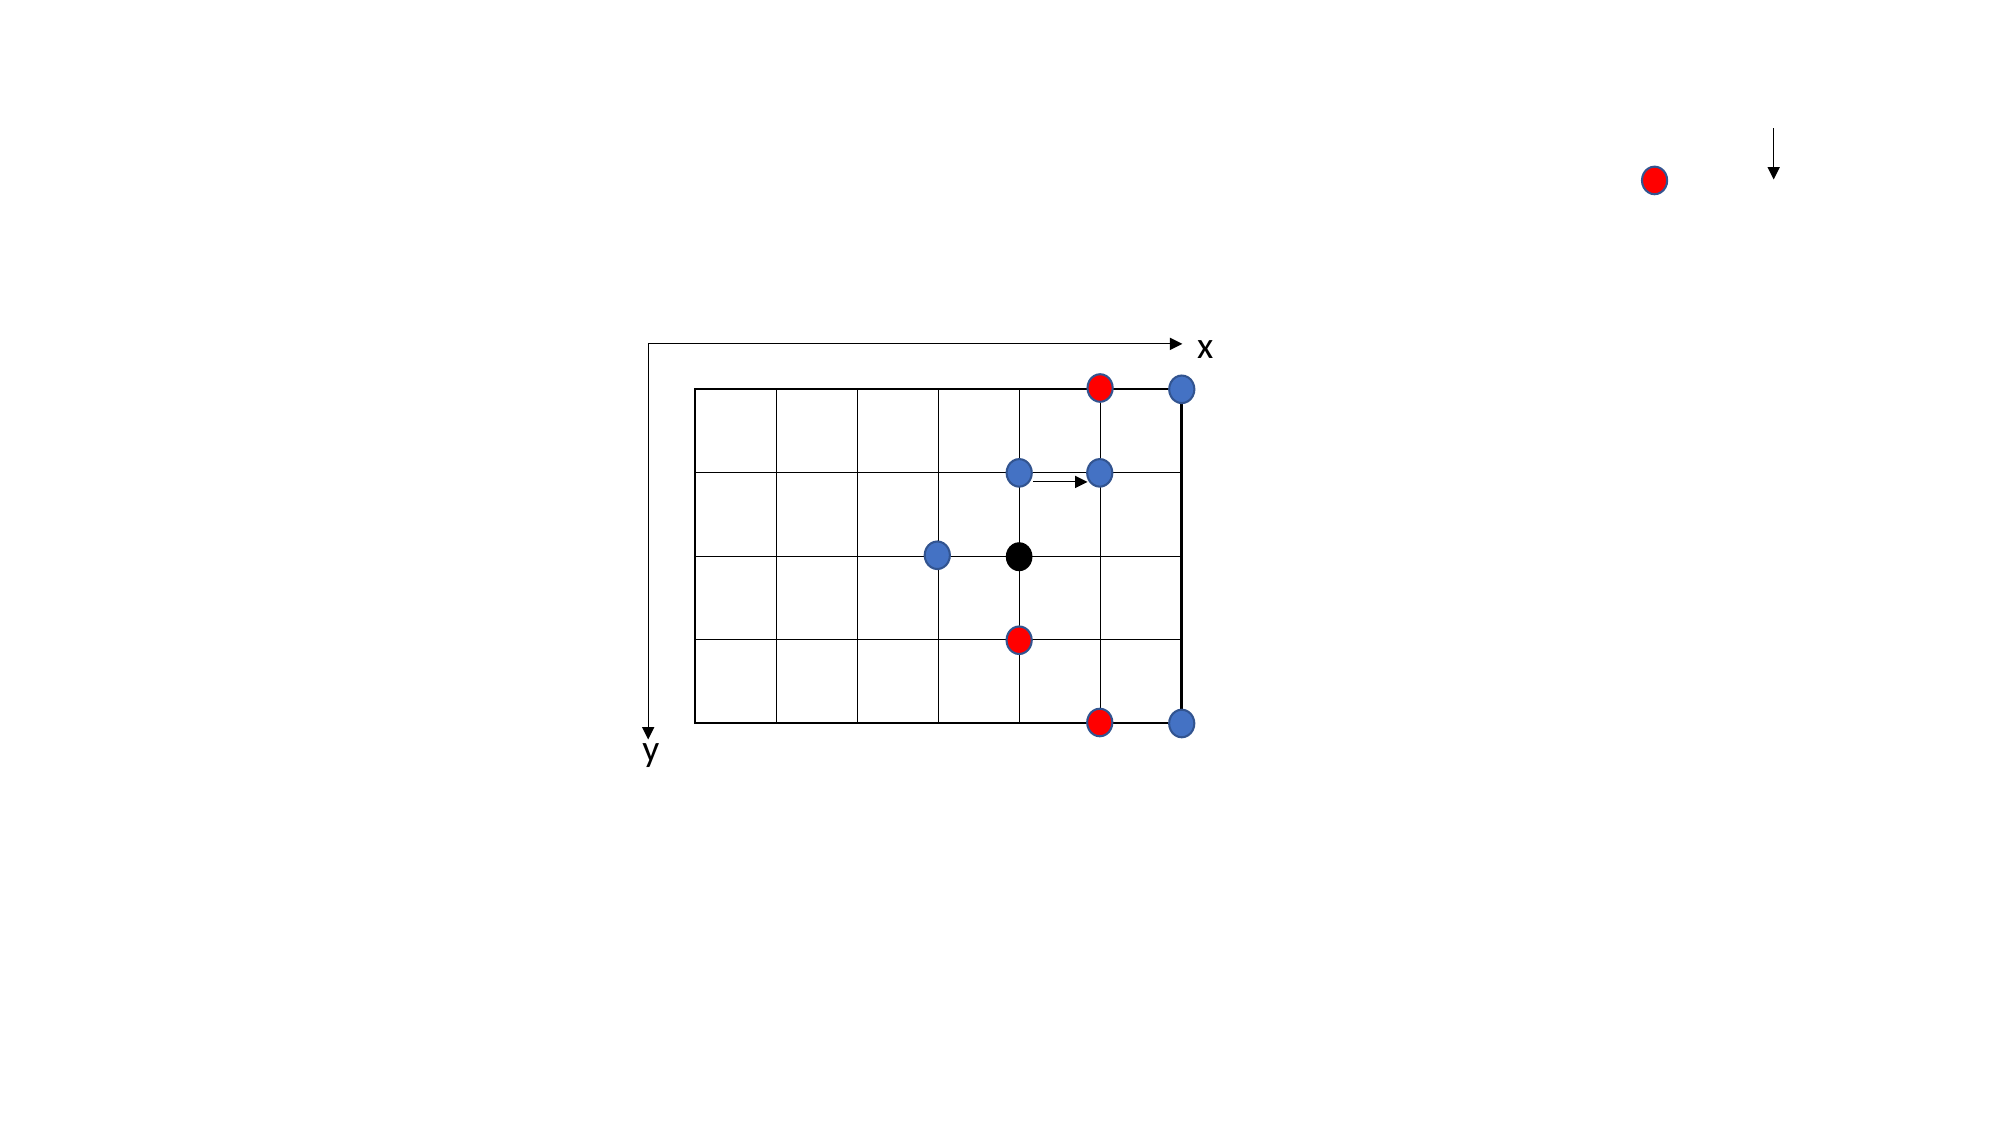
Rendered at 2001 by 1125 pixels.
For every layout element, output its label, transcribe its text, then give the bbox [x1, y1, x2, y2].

text_box [1101, 458, 1114, 472]
text_box [1086, 390, 1100, 403]
text_box [1020, 458, 1033, 472]
text_box x [1182, 313, 1236, 374]
text_box [939, 540, 951, 556]
text_box [1101, 390, 1114, 403]
text_box [1020, 473, 1033, 488]
text_box [1005, 473, 1019, 488]
text_box [1086, 458, 1100, 472]
text_box [1086, 724, 1114, 738]
text_box [1020, 542, 1033, 556]
text_box [939, 557, 951, 570]
text_box [1640, 165, 1669, 196]
text_box [1101, 473, 1114, 488]
text_box [1168, 708, 1196, 739]
text_box [1086, 473, 1100, 488]
text_box [923, 557, 938, 571]
text_box [1086, 373, 1114, 388]
text_box [923, 540, 938, 556]
text_box [1005, 640, 1019, 656]
text_box [1168, 374, 1196, 405]
text_box [1086, 707, 1100, 723]
text_box [1020, 557, 1033, 572]
text_box [1020, 625, 1033, 639]
text_box [1020, 640, 1033, 655]
text_box [1101, 707, 1114, 723]
text_box [1005, 557, 1019, 572]
text_box [1005, 542, 1019, 556]
text_box y [627, 716, 662, 776]
text_box [1005, 458, 1019, 472]
text_box [1005, 625, 1019, 639]
